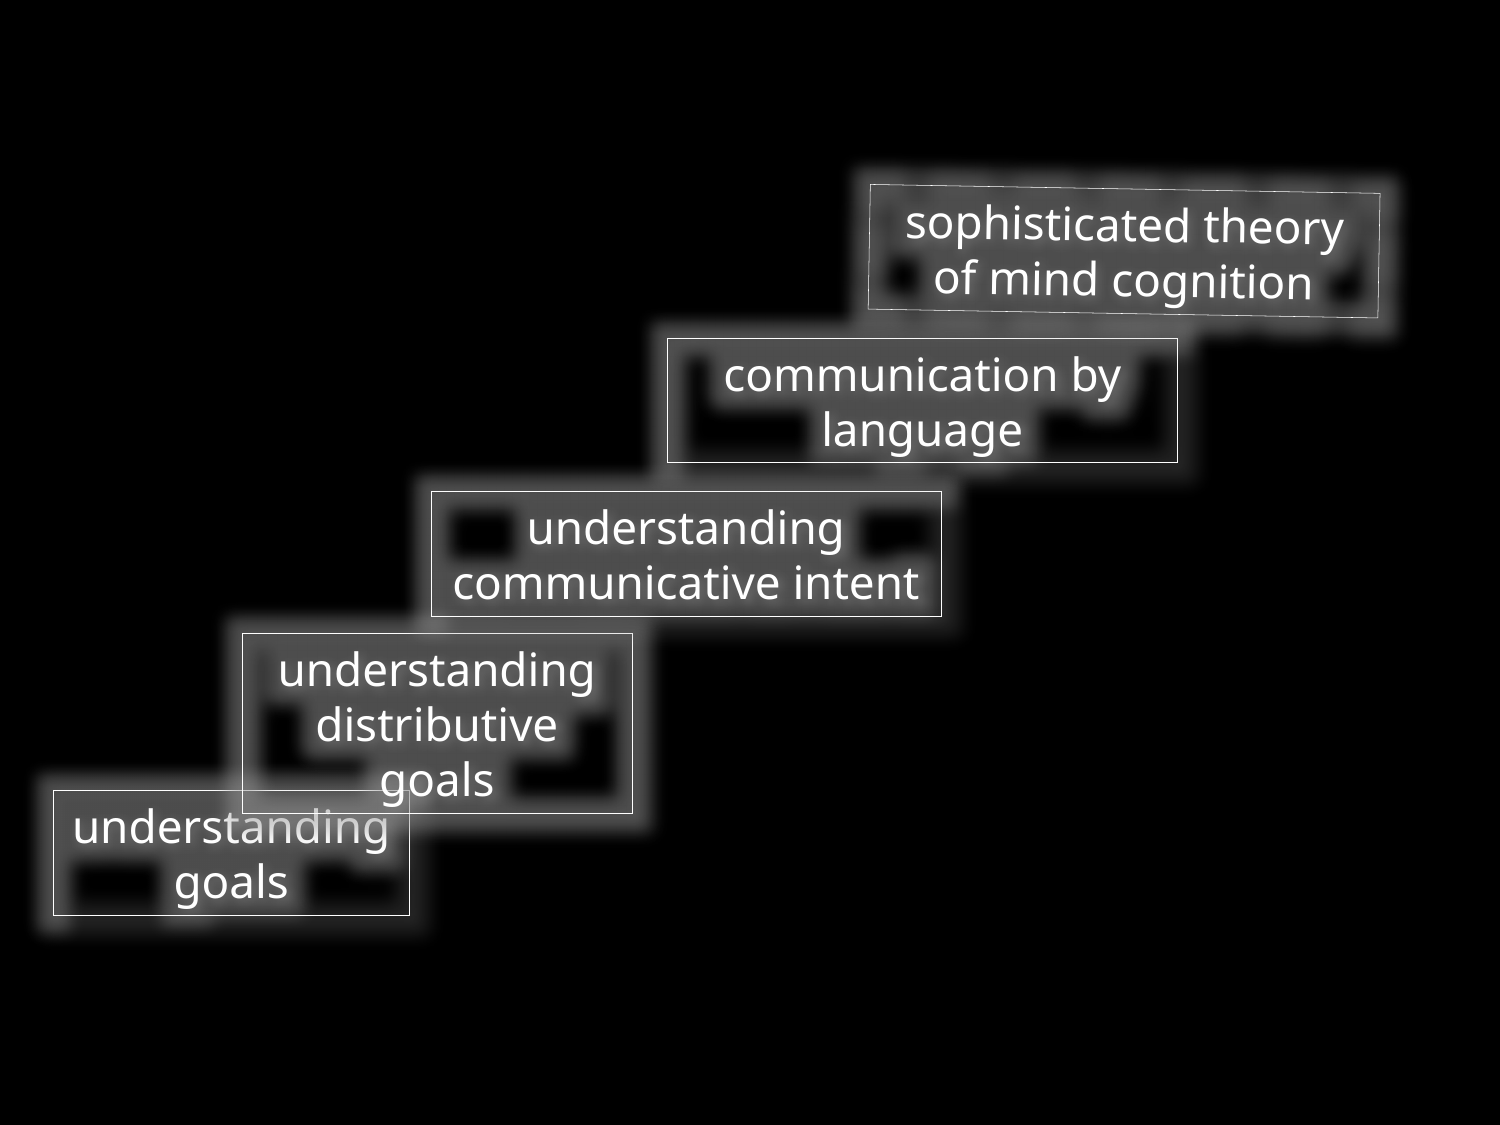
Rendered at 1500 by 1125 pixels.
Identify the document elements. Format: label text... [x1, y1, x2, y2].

text_box understanding distributive goals [242, 633, 632, 814]
text_box understanding communicative intent [431, 491, 941, 617]
text_box communication by language [667, 338, 1178, 463]
text_box understanding goals [53, 790, 410, 916]
text_box sophisticated theory of mind cognition [868, 184, 1381, 318]
